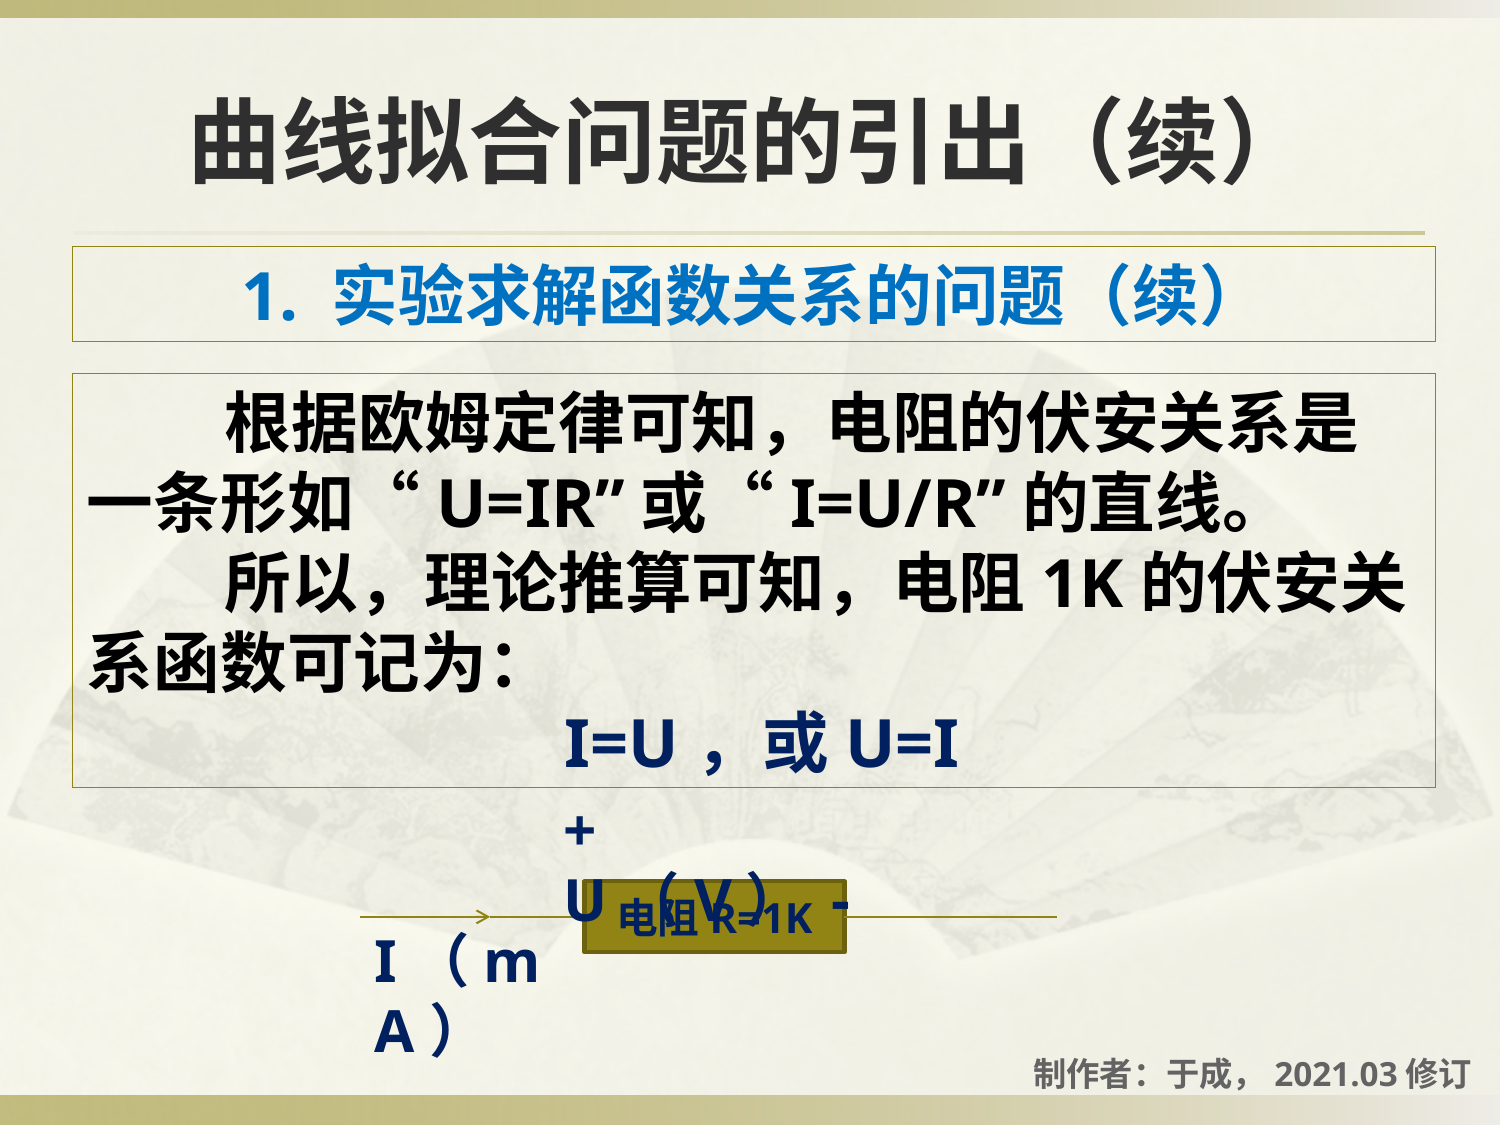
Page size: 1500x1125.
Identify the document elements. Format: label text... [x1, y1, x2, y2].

title 曲线拟合问题的引出（续） [75, 45, 1425, 233]
text_box 根据欧姆定律可知，电阻的伏安关系是一条形如“U=IR”或“I=U/R”的直线。 所以，理论推算可知，电阻1K的伏安关系函数可记为： I=U，或U=I [72, 373, 1436, 788]
text_box 1. 实验求解函数关系的问题（续） [72, 246, 1436, 342]
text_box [359, 784, 1058, 1004]
footer 制作者：于成，2021.03修订 [874, 1050, 1487, 1097]
